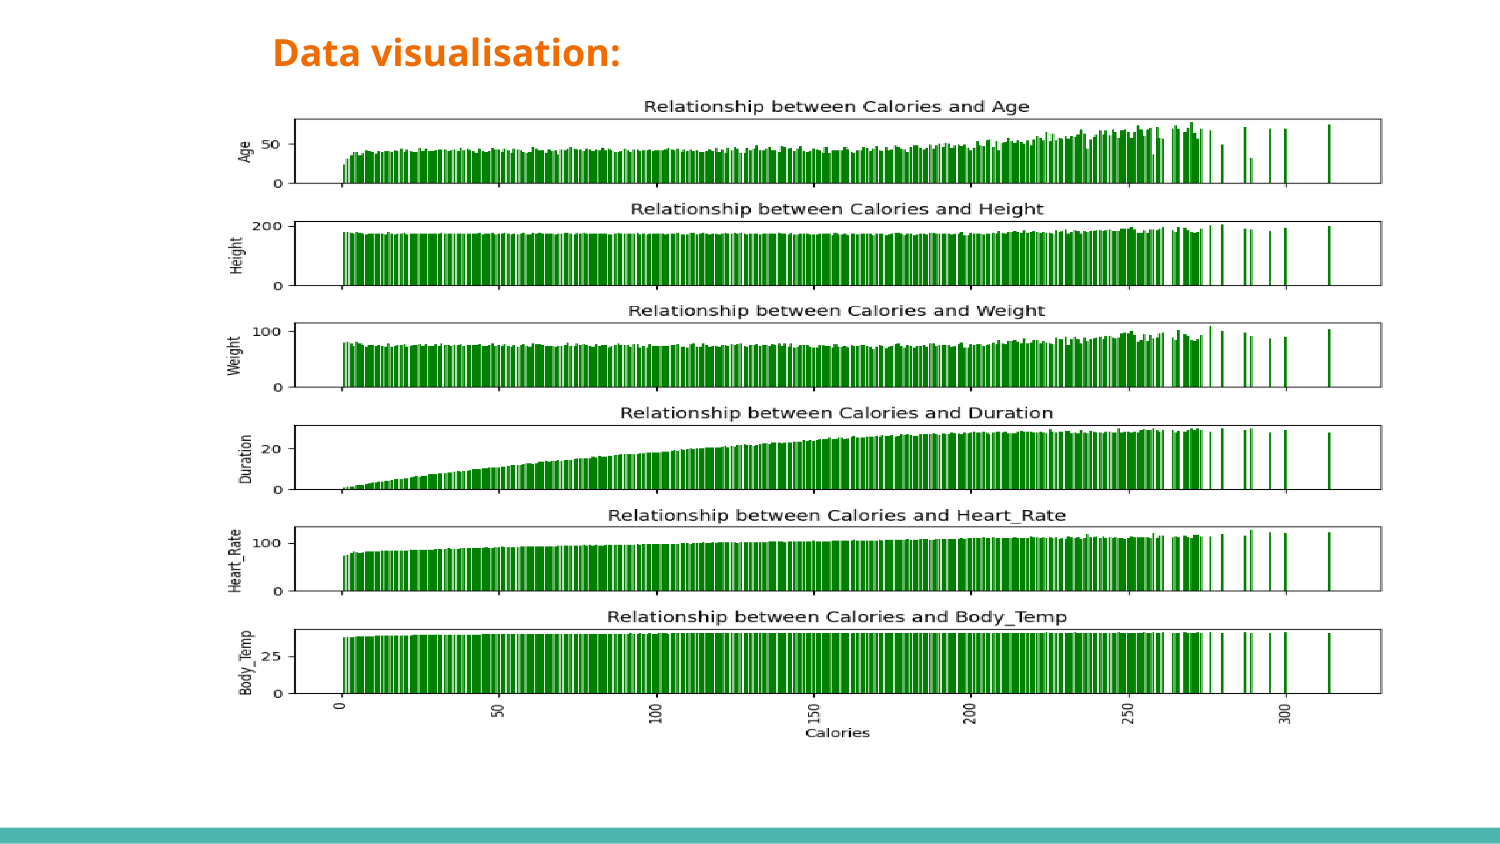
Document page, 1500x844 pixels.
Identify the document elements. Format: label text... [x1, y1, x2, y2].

text_box Data visualisation: [257, 14, 925, 88]
picture [209, 89, 1416, 740]
